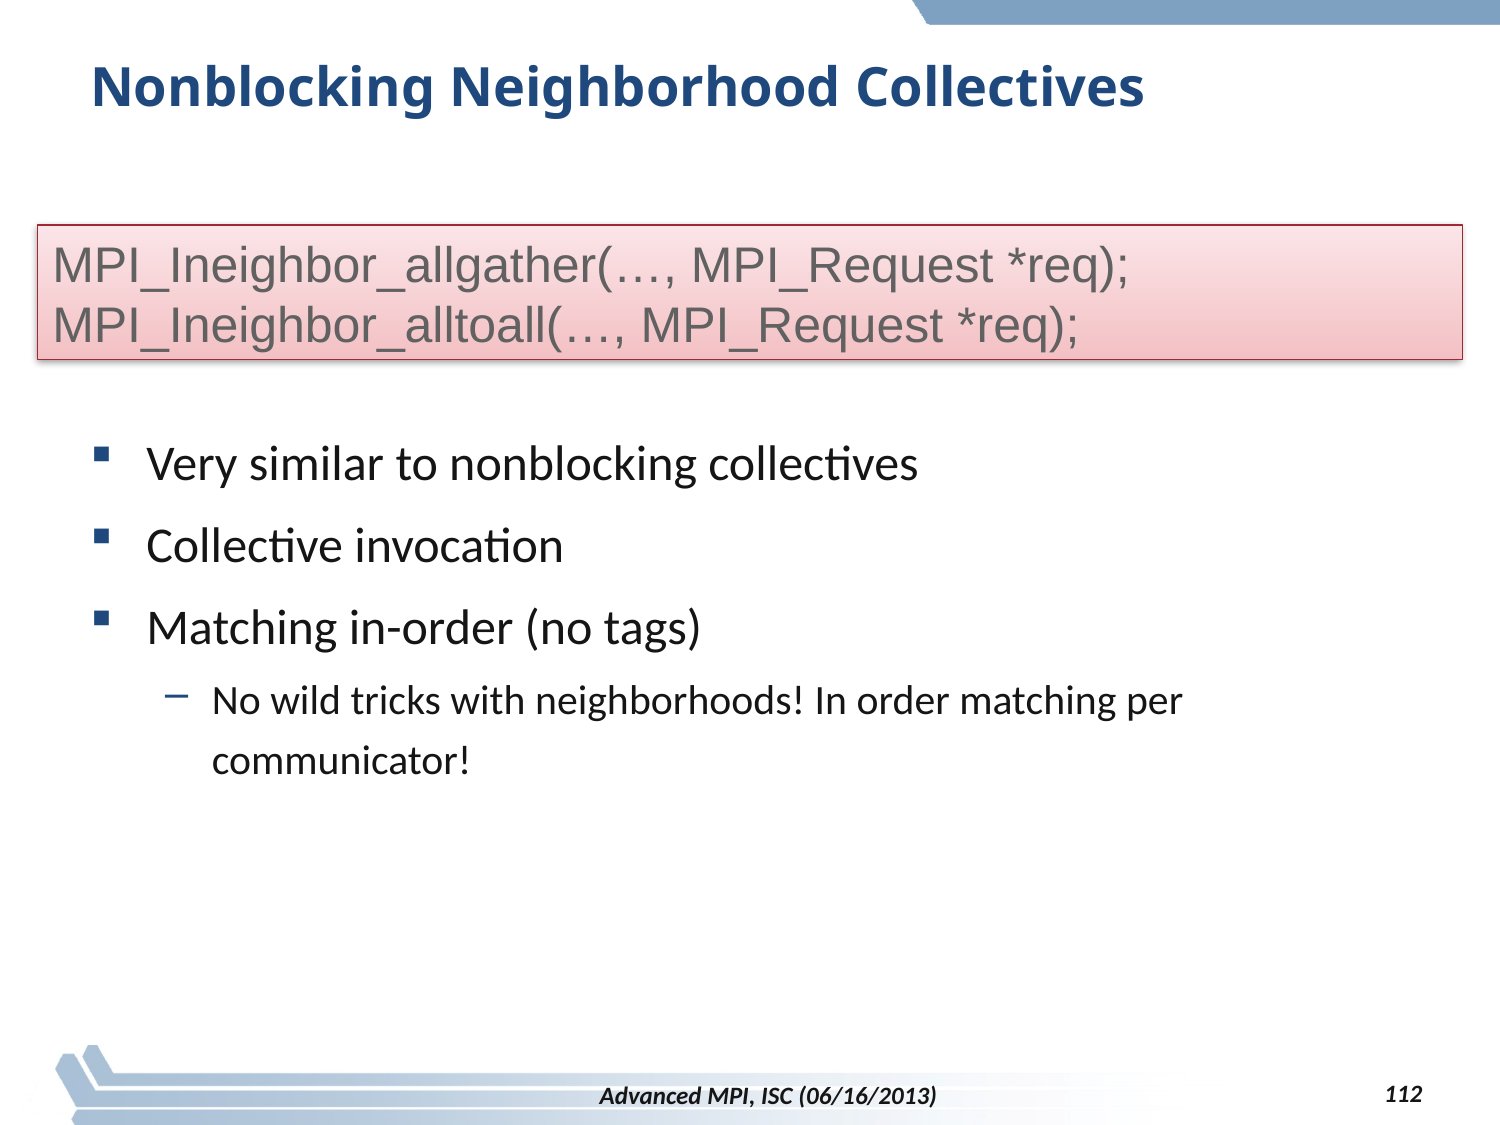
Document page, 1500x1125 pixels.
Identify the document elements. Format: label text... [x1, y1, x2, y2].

picture [0, 1037, 1500, 1125]
title Nonblocking Neighborhood Collectives [74, 44, 1426, 176]
text_box MPI_Ineighbor_allgather(…, MPI_Request *req); MPI_Ineighbor_alltoall(…, MPI_Request *req); [37, 224, 1463, 360]
list Very similar to nonblocking collectives Collective invocation Matching in-order (no tags) No wild tricks with neighborhoods! In order matching per communicator! [74, 368, 1426, 1001]
picture [0, 0, 1500, 26]
slide_number 112 [1275, 1072, 1438, 1113]
footer Advanced MPI, ISC (06/16/2013) [324, 1074, 1213, 1116]
